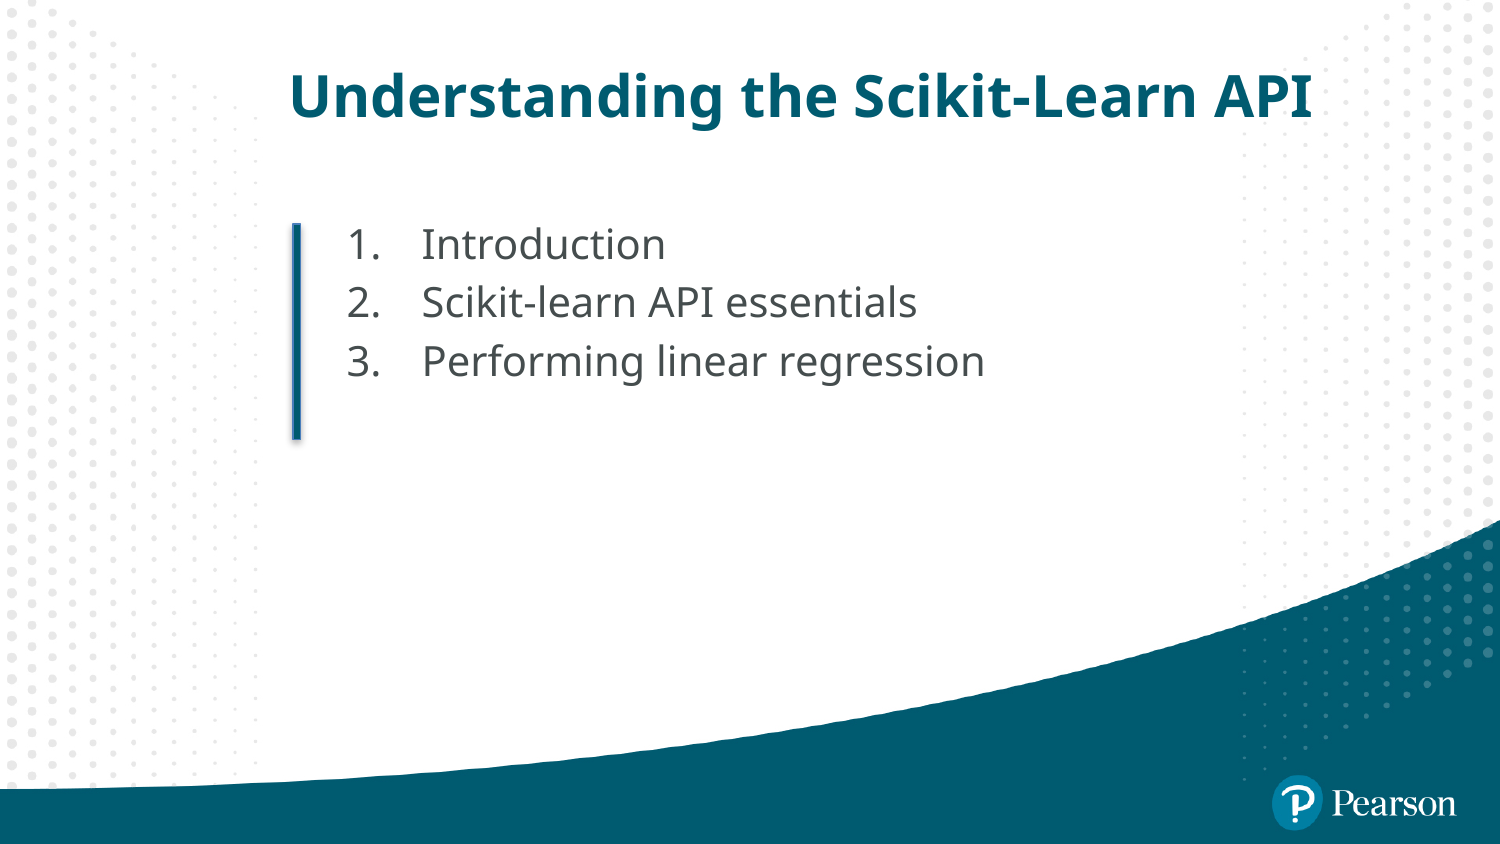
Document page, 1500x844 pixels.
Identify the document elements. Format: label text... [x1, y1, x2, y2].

picture [1444, 628, 1451, 634]
picture [1484, 627, 1492, 635]
picture [1405, 799, 1416, 812]
picture [1444, 563, 1451, 570]
picture [1381, 798, 1385, 815]
picture [1464, 638, 1471, 646]
picture [1484, 541, 1492, 549]
picture [1484, 605, 1492, 613]
picture [1354, 800, 1361, 815]
picture [1484, 562, 1492, 570]
subtitle Introduction Scikit-learn API essentials Performing linear regression [322, 210, 1346, 644]
picture [1444, 670, 1451, 677]
picture [1347, 791, 1353, 804]
picture [1440, 798, 1444, 815]
picture [1419, 800, 1424, 814]
picture [1447, 798, 1454, 815]
title Understanding the Scikit-Learn API [273, 51, 1389, 155]
picture [1444, 649, 1451, 656]
picture [1484, 584, 1492, 592]
picture [1484, 648, 1492, 657]
picture [1464, 552, 1472, 559]
picture [1283, 786, 1314, 815]
picture [1464, 616, 1471, 624]
picture [0, 0, 1500, 788]
picture [1432, 799, 1436, 813]
picture [1465, 573, 1471, 581]
picture [1464, 660, 1471, 667]
picture [1336, 791, 1340, 815]
picture [1464, 595, 1471, 603]
picture [1444, 606, 1451, 613]
picture [1444, 584, 1451, 591]
